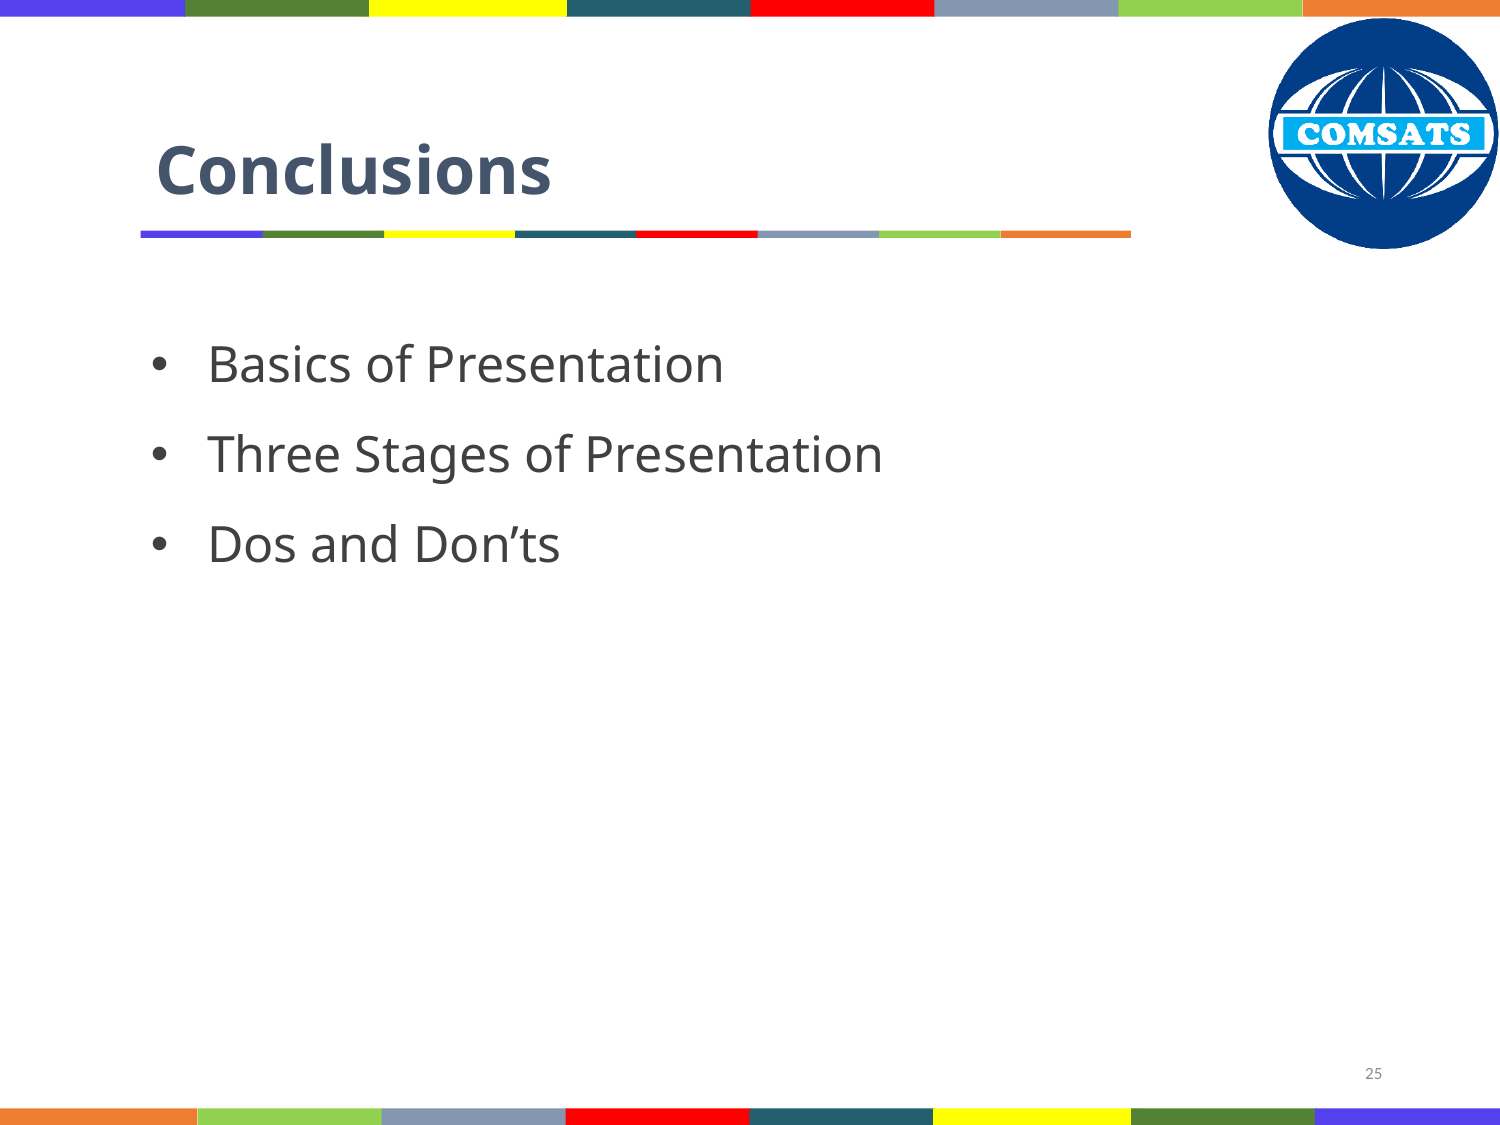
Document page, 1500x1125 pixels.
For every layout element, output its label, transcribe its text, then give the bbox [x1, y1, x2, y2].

slide_number 25 [1060, 1042, 1398, 1103]
text_box [1224, 49, 1451, 287]
picture [1247, 16, 1500, 263]
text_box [0, 0, 1500, 17]
text_box Basics of Presentation Three Stages of Presentation Dos and Don’ts [136, 295, 1424, 581]
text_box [140, 230, 1131, 239]
text_box Conclusions [140, 120, 929, 216]
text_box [0, 1108, 1500, 1125]
